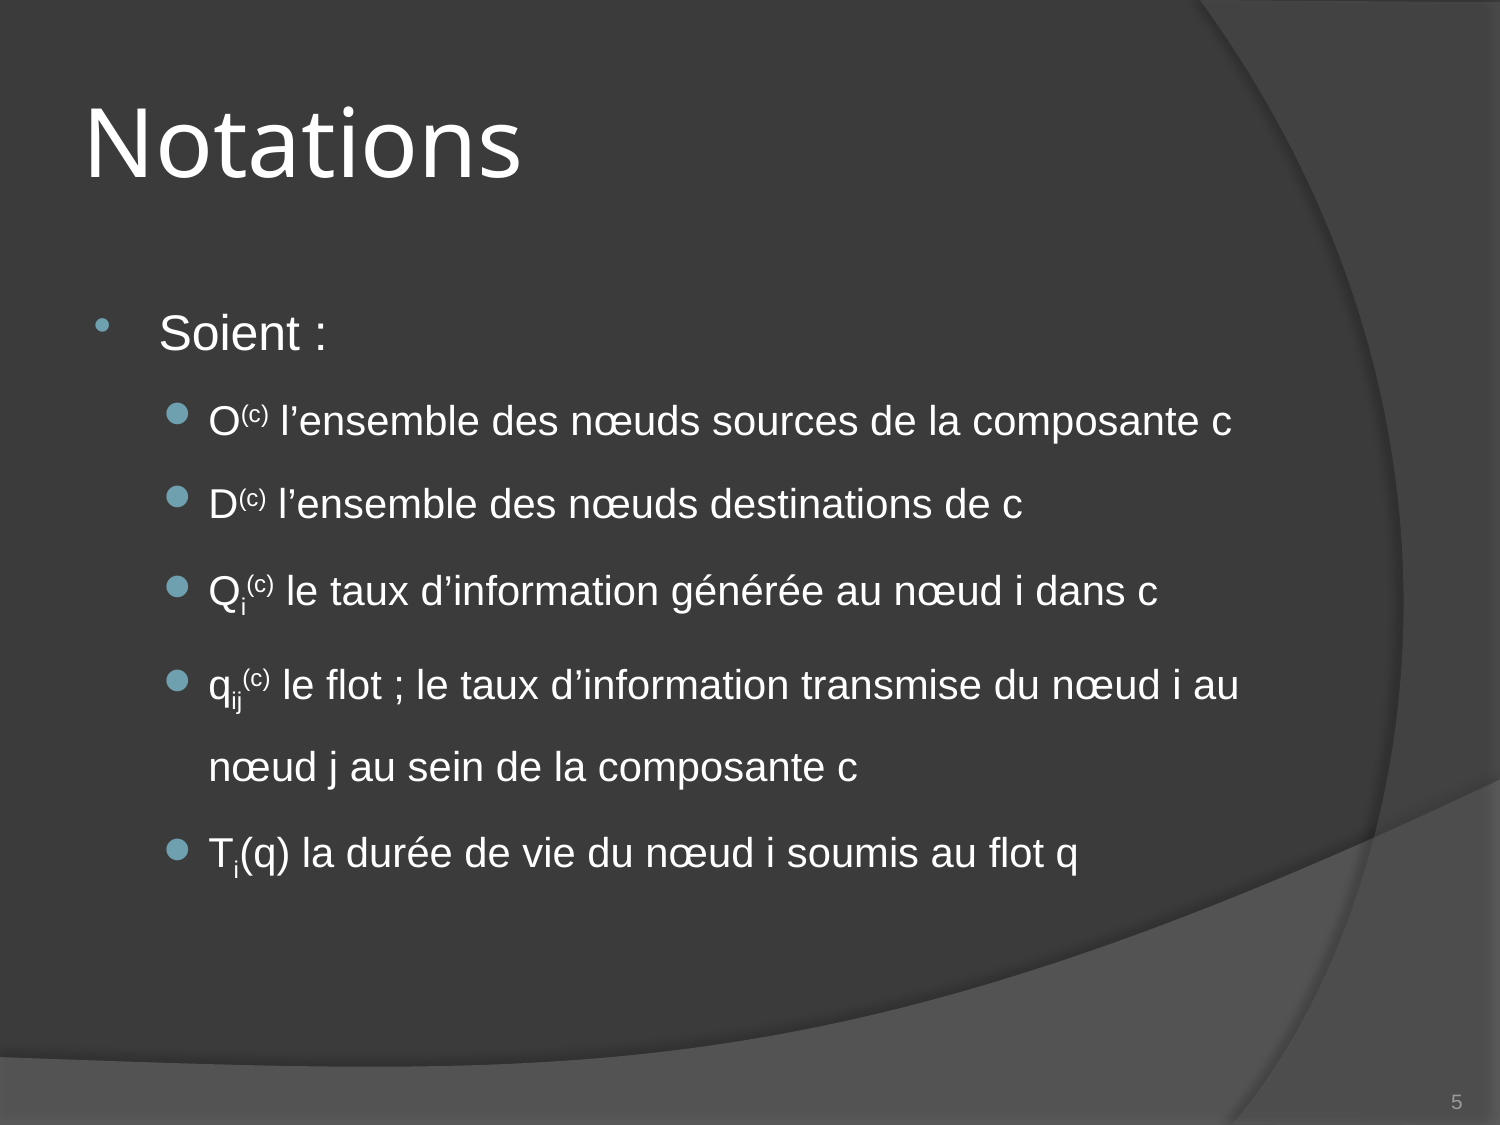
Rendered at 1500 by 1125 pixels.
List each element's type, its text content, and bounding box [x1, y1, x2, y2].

list Soient : O(c) l’ensemble des nœuds sources de la composante c D(c) l’ensemble des nœuds destinations de c Qi(c) le taux d’information générée au nœud i dans c qij(c) le flot ; le taux d’information transmise du nœud i au nœud j au sein de la composante c Ti(q) la durée de vie du nœud i soumis au flot q [75, 262, 1300, 1005]
title Notations [75, 45, 1300, 233]
slide_number 4 [1337, 1053, 1463, 1114]
